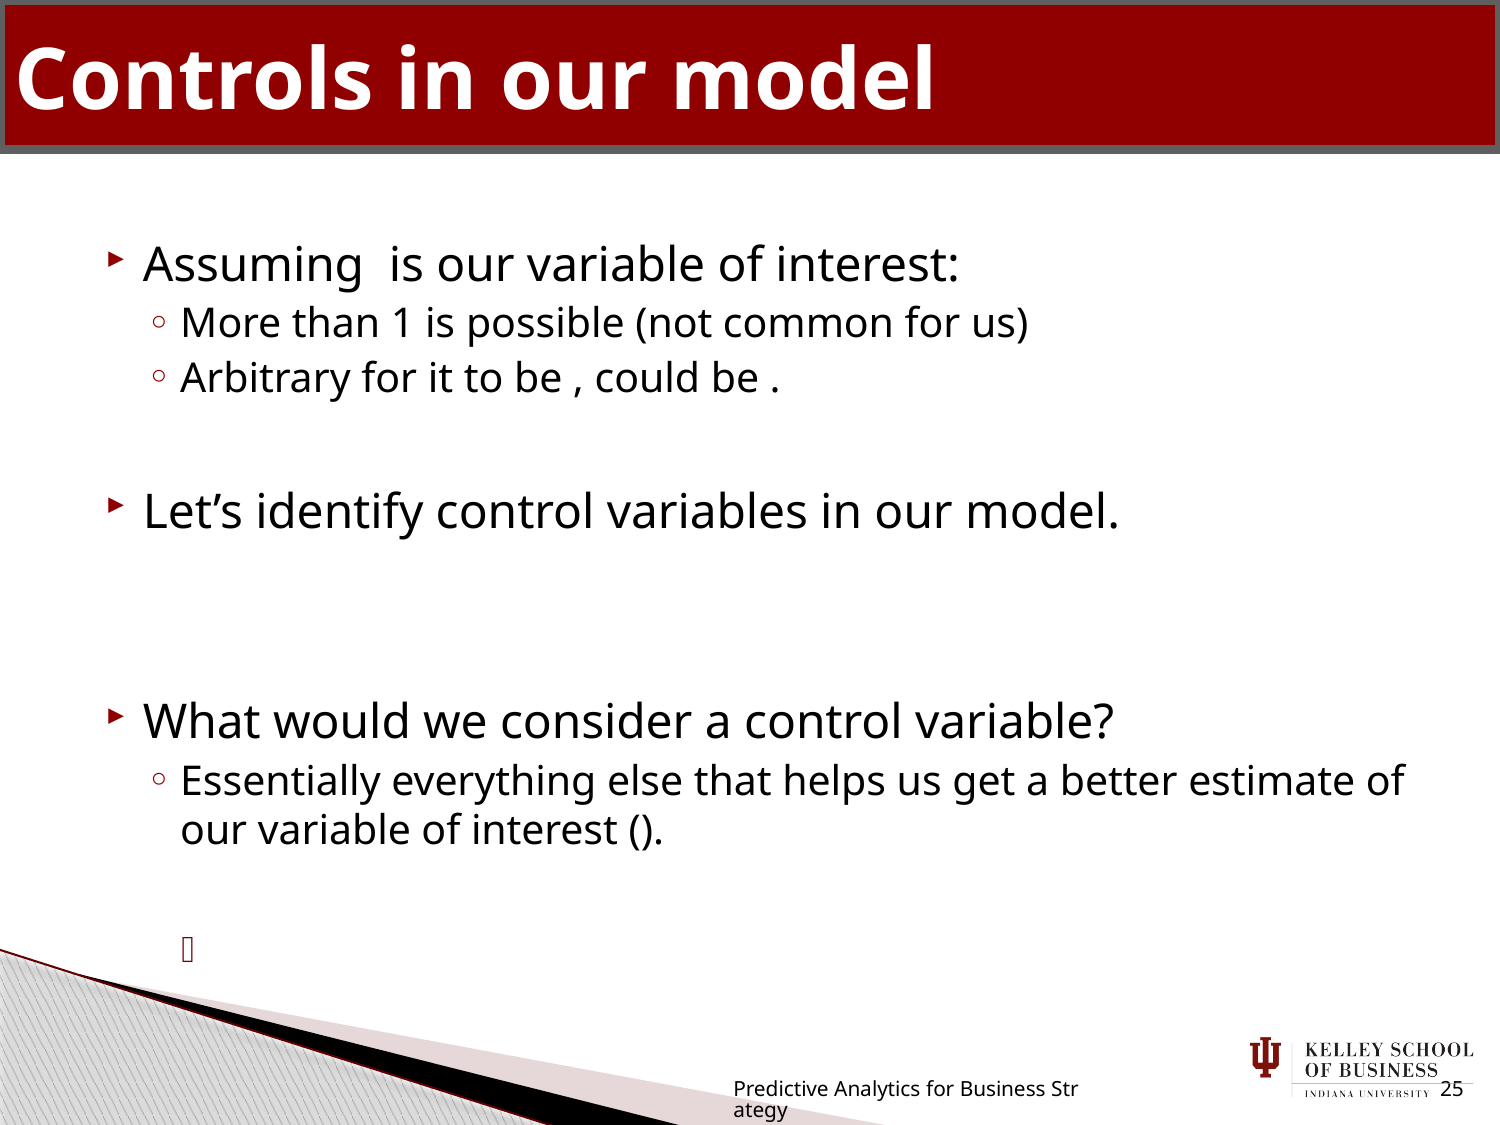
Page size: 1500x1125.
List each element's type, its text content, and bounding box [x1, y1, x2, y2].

title Controls in our model [0, 0, 1500, 154]
picture [1249, 1037, 1476, 1101]
footer Predictive Analytics for Business Strategy [718, 1051, 1105, 1112]
slide_number 25 [1468, 1107, 1479, 1112]
